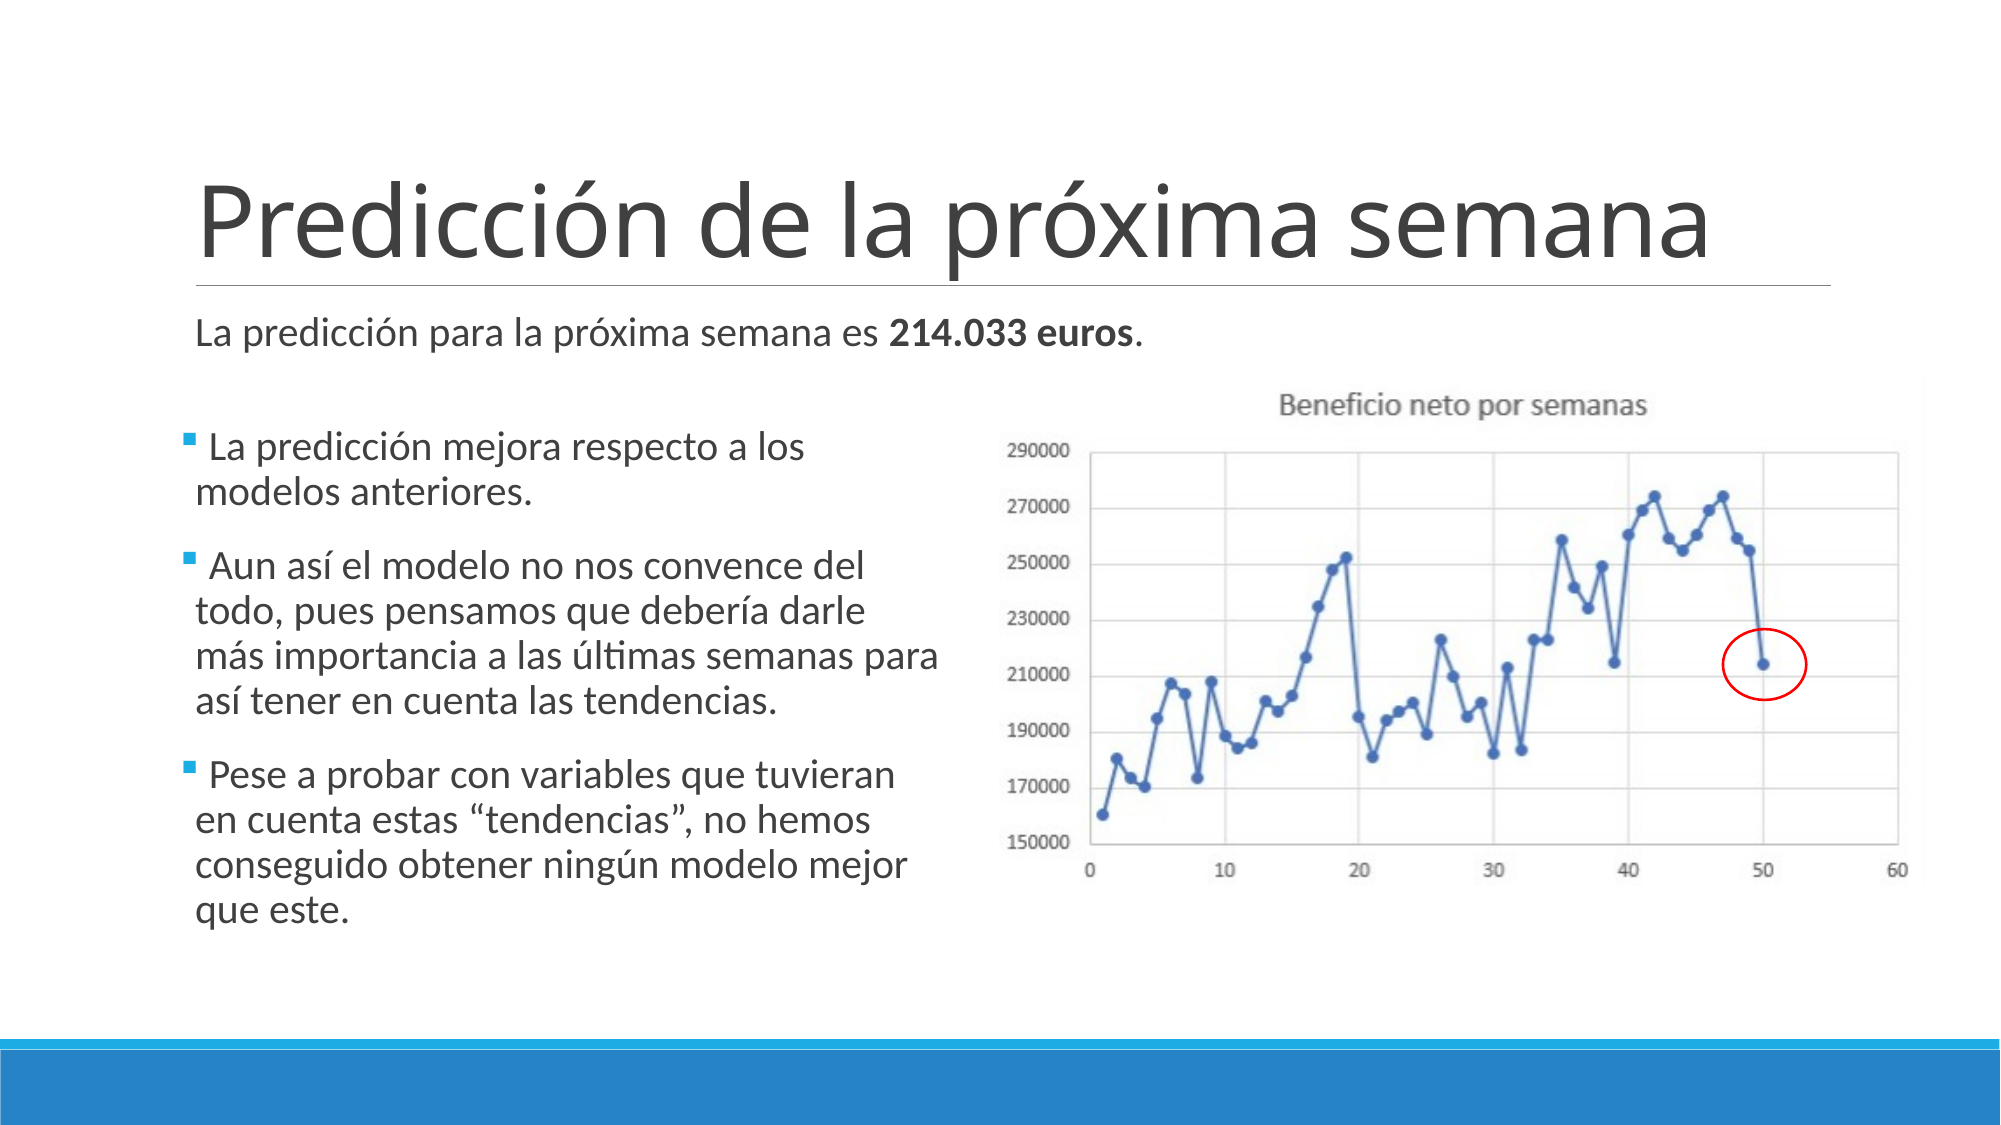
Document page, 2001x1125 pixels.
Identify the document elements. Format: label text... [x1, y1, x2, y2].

picture [999, 376, 1931, 886]
text_box La predicción para la próxima semana es 214.033 euros. [179, 302, 1830, 452]
title Predicción de la próxima semana [180, 47, 1830, 285]
list La predicción mejora respecto a los modelos anteriores. Aun así el modelo no nos convence del todo, pues pensamos que debería darle más importancia a las últimas semanas para así tener en cuenta las tendencias. Pese a probar con variables que tuvieran en cuenta estas “tendencias”, no hemos conseguido obtener ningún modelo mejor que este. [180, 452, 942, 958]
